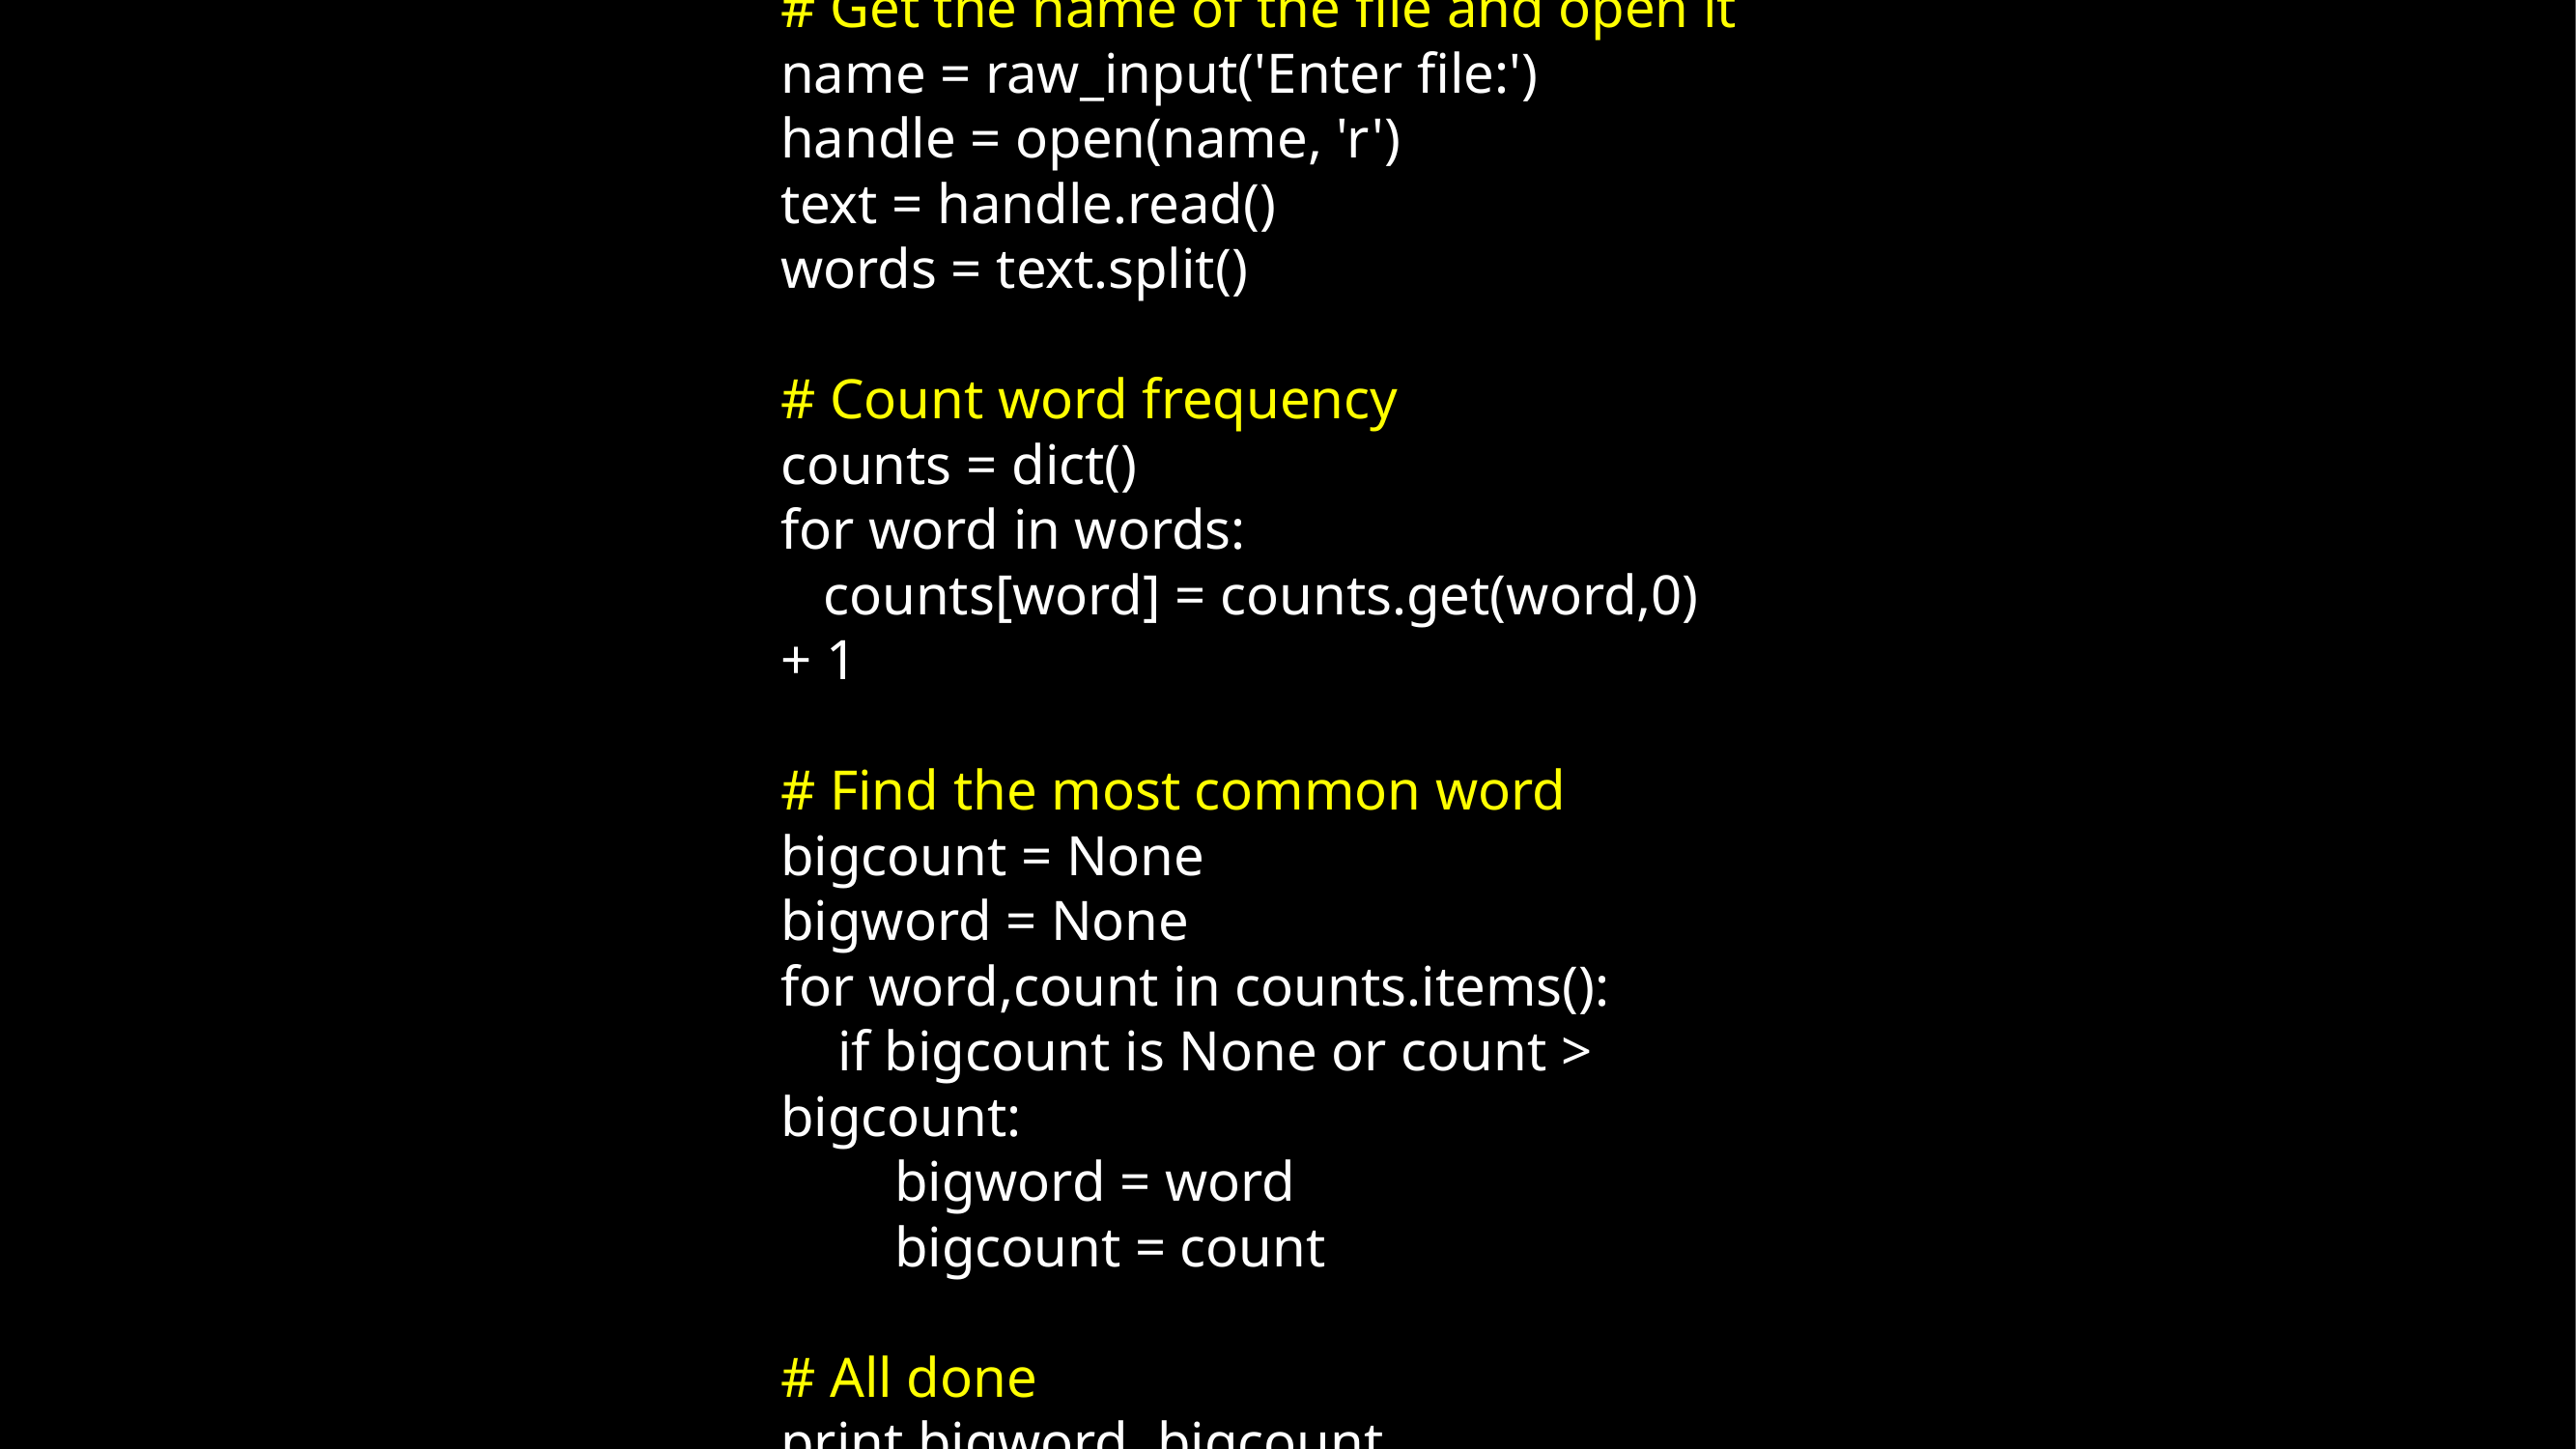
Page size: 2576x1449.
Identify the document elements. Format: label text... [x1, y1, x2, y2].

text_box # Get the name of the file and open it name = raw_input('Enter file:') handle = open(name, 'r') text = handle.read() words = text.split() # Count word frequency counts = dict() for word in words: counts[word] = counts.get(word,0) + 1 # Find the most common word bigcount = None bigword = None for word,count in counts.items(): if bigcount is None or count > bigcount: bigword = word bigcount = count # All done print bigword, bigcount [780, 32, 1739, 1415]
